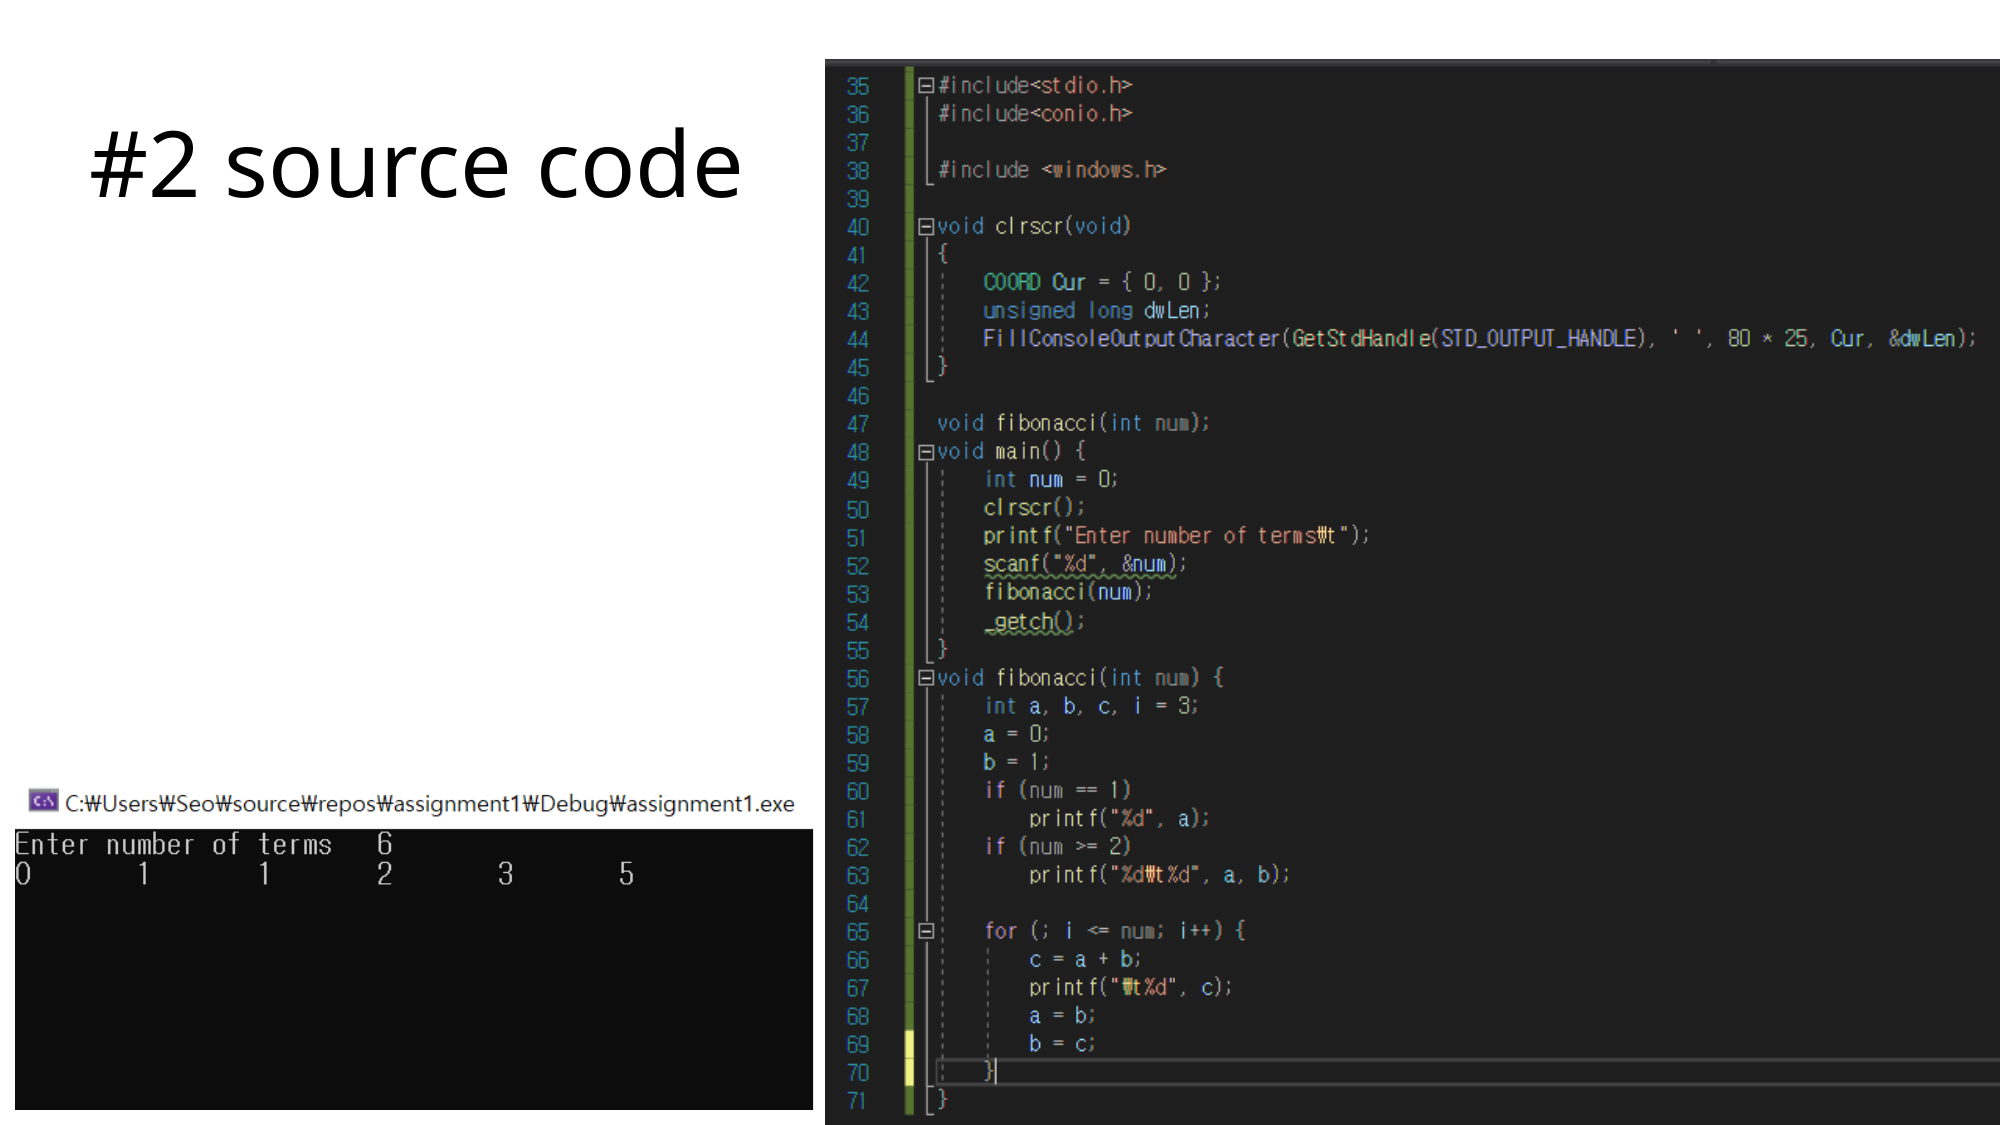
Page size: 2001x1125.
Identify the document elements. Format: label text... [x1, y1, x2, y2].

picture [824, 59, 2000, 1125]
title #2 source code [74, 59, 824, 277]
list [14, 775, 814, 1110]
